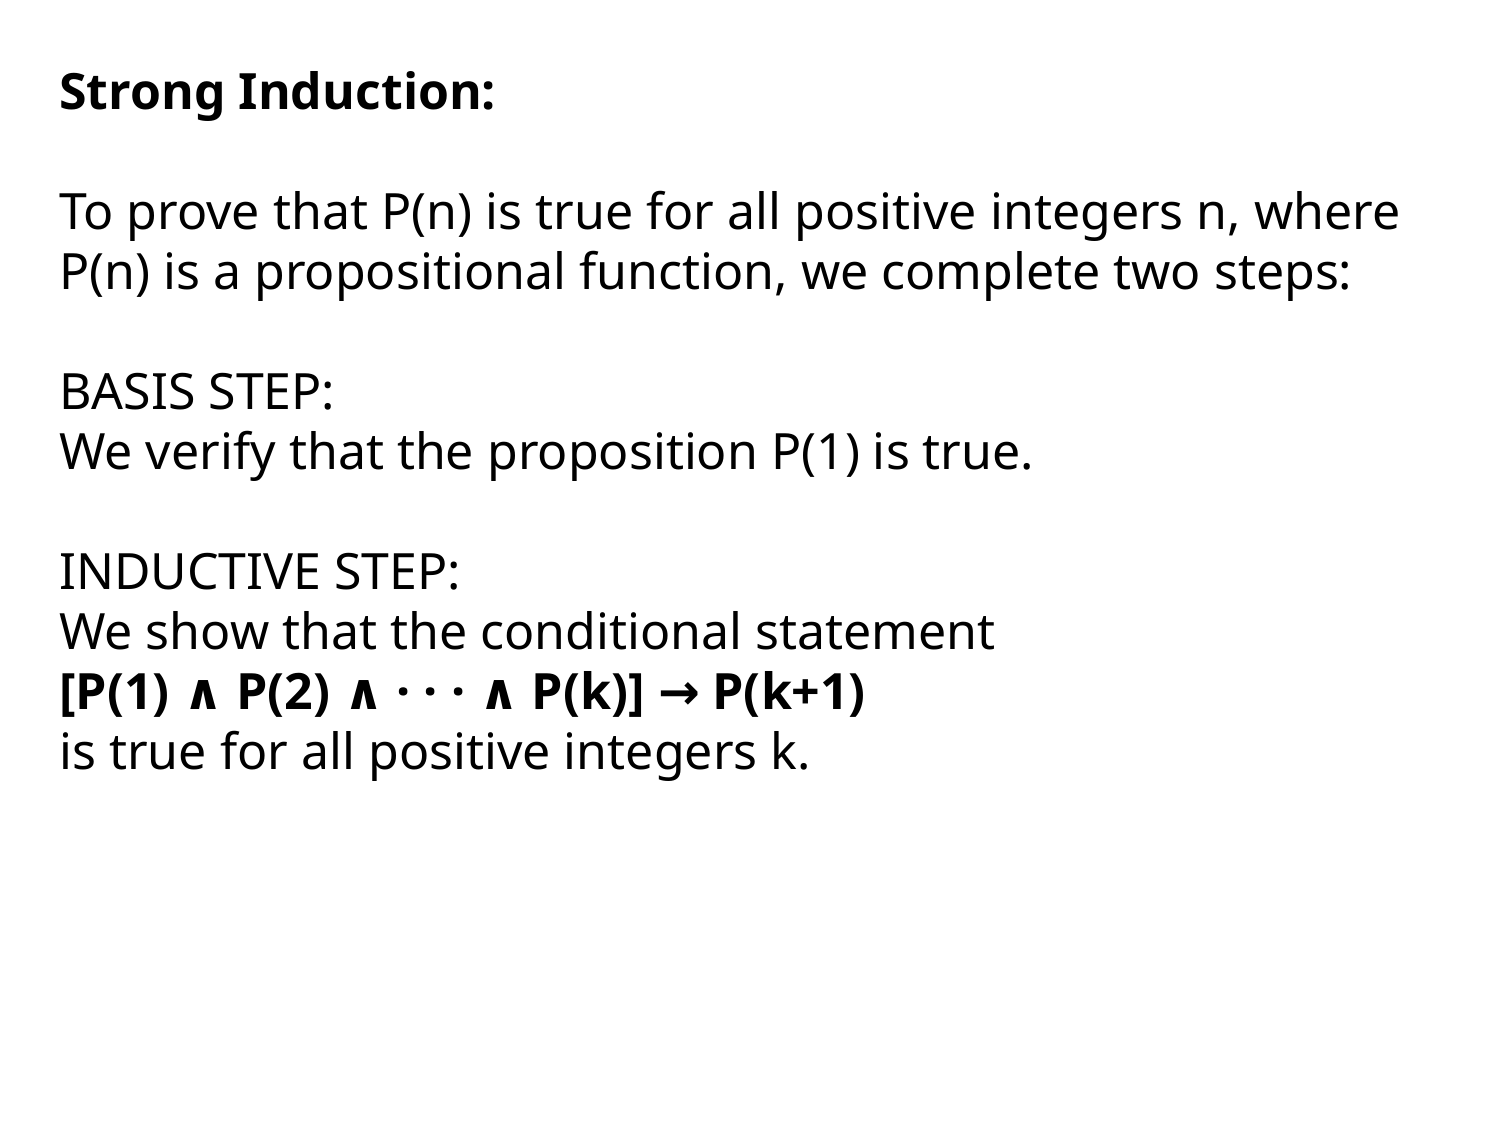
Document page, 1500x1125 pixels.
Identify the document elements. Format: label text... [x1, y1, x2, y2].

text_box Strong Induction: To prove that P(n) is true for all positive integers n, where P(n) is a propositional function, we complete two steps: BASIS STEP: We verify that the proposition P(1) is true. INDUCTIVE STEP: We show that the conditional statement [P(1) ∧ P(2) ∧ · · · ∧ P(k)] → P(k+1) is true for all positive integers k. [44, 44, 1467, 1053]
